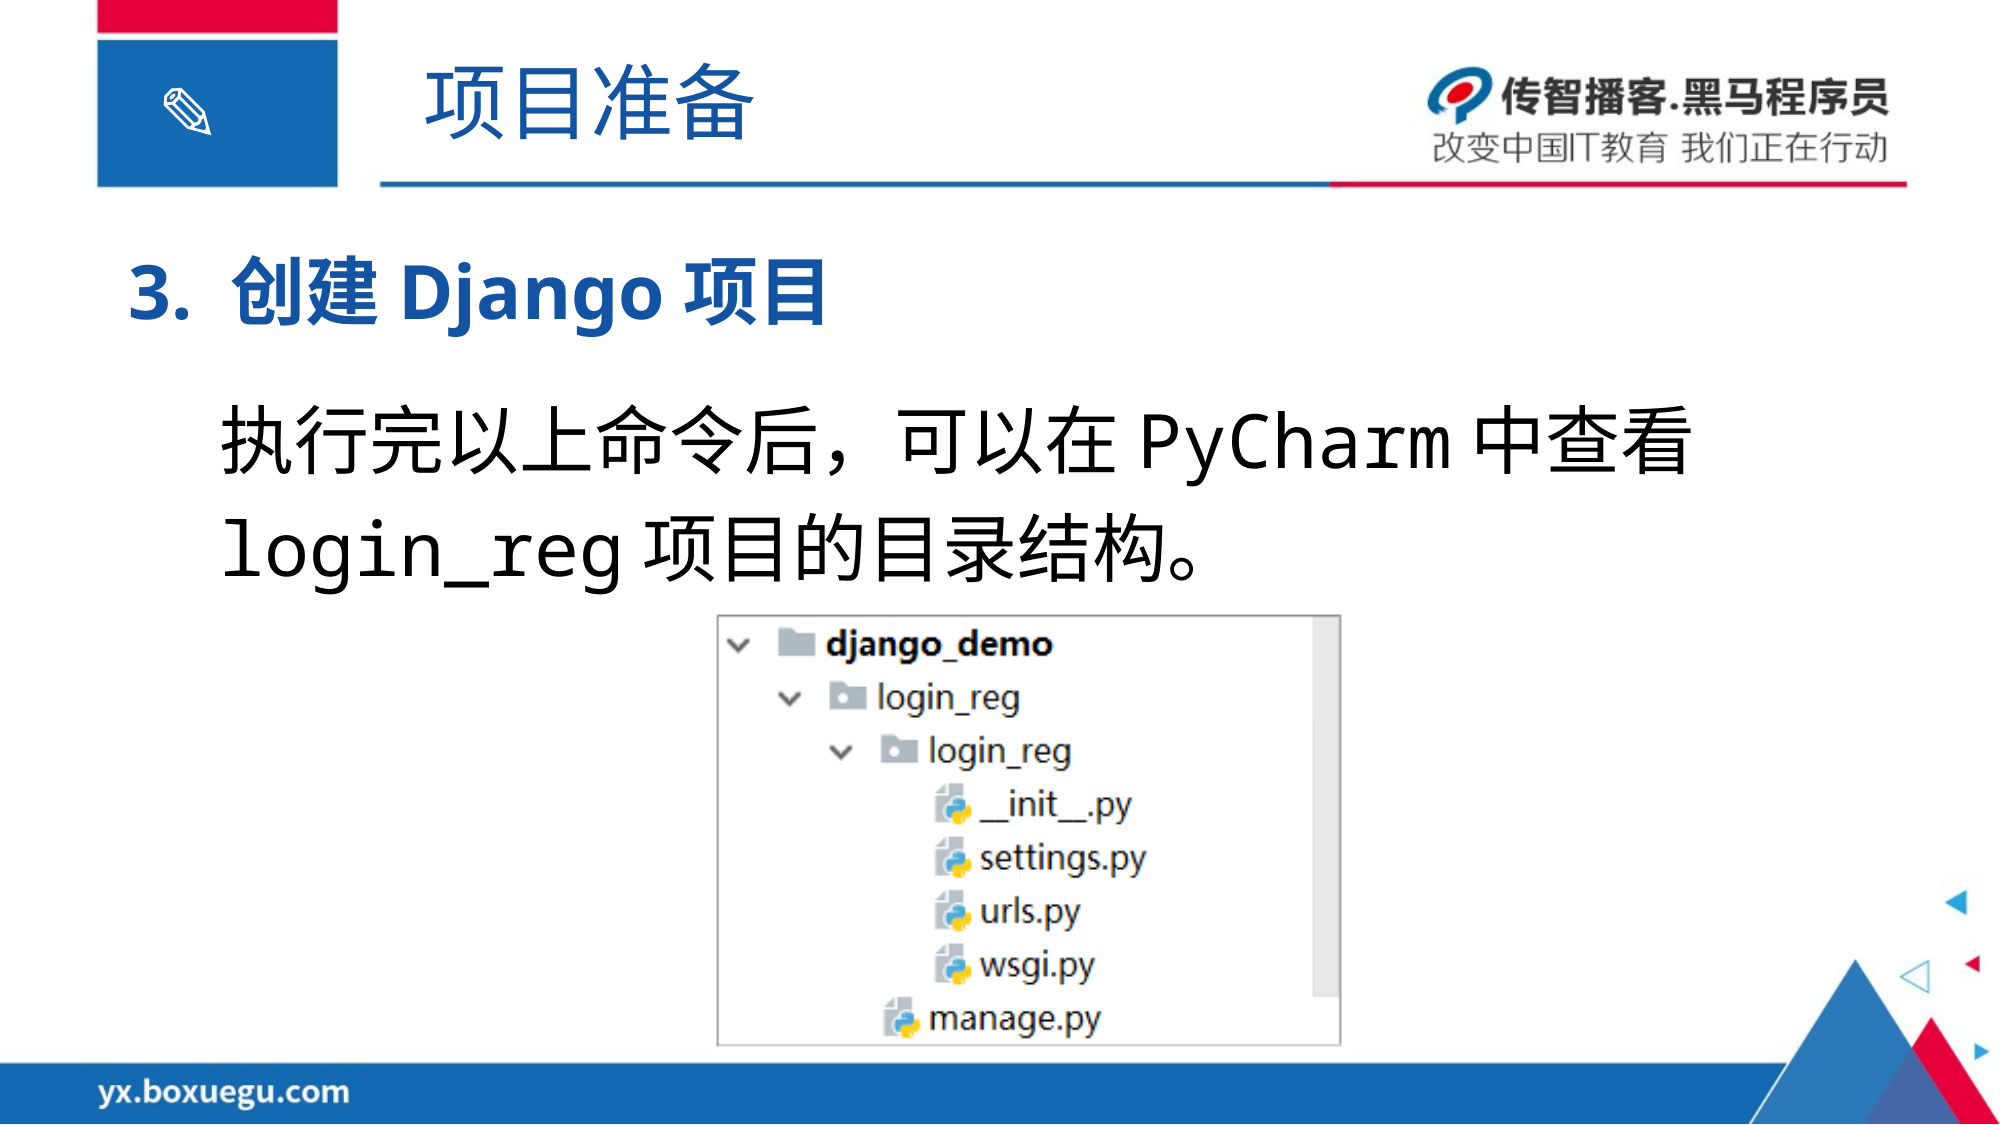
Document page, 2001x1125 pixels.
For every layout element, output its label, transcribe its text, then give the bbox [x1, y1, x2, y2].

picture [0, 0, 2000, 1124]
text_box 3. 创建Django项目 [113, 237, 1313, 342]
text_box 执行完以上命令后，可以在PyCharm中查看login_reg项目的目录结构。 [204, 367, 1855, 599]
text_box 项目准备 [409, 43, 1292, 158]
